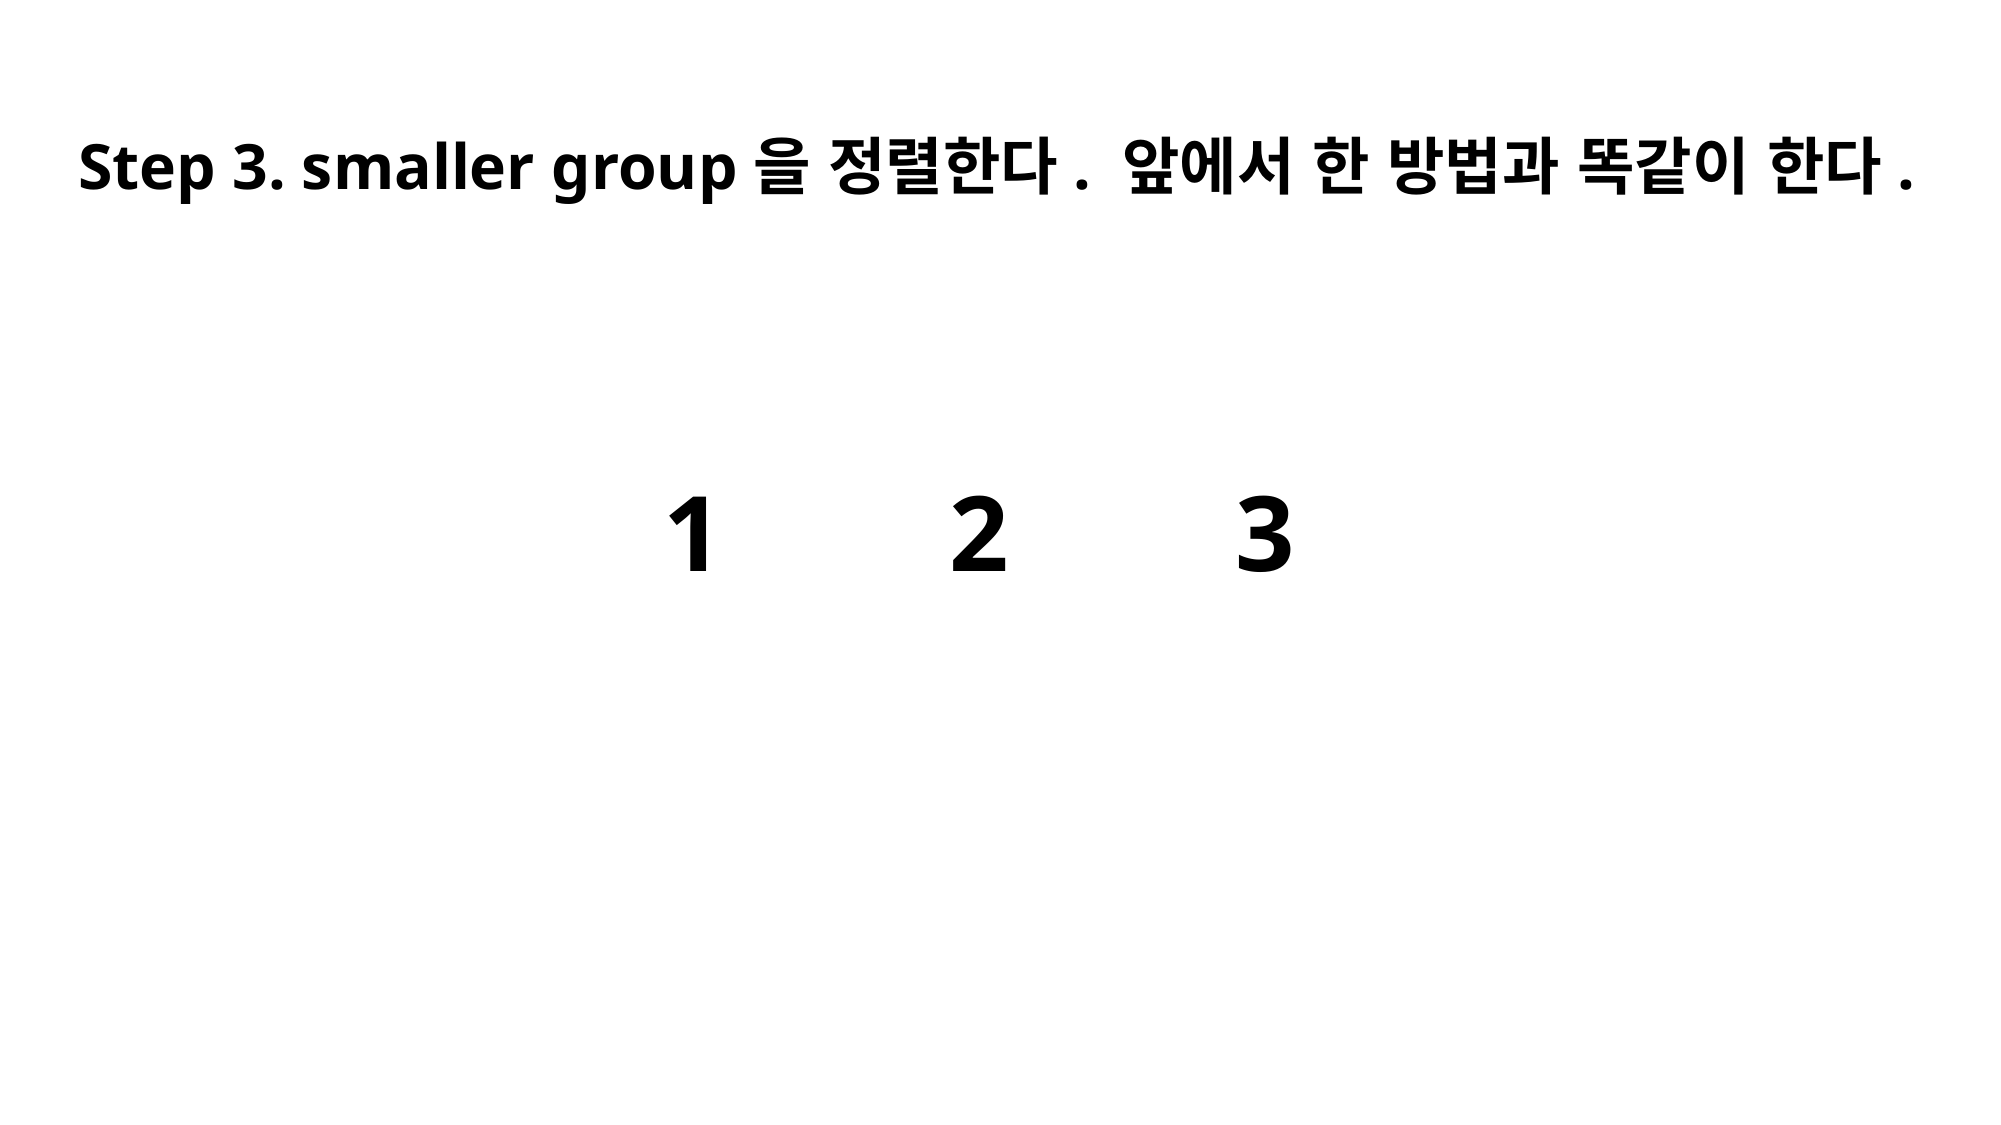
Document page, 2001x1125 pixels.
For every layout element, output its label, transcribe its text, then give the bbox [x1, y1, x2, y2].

text_box 3 [1220, 459, 1310, 600]
text_box 1 [649, 460, 739, 601]
text_box 2 [934, 459, 1025, 600]
text_box Step 3. smaller group을 정렬한다. 앞에서 한 방법과 똑같이 한다. [63, 119, 1988, 210]
